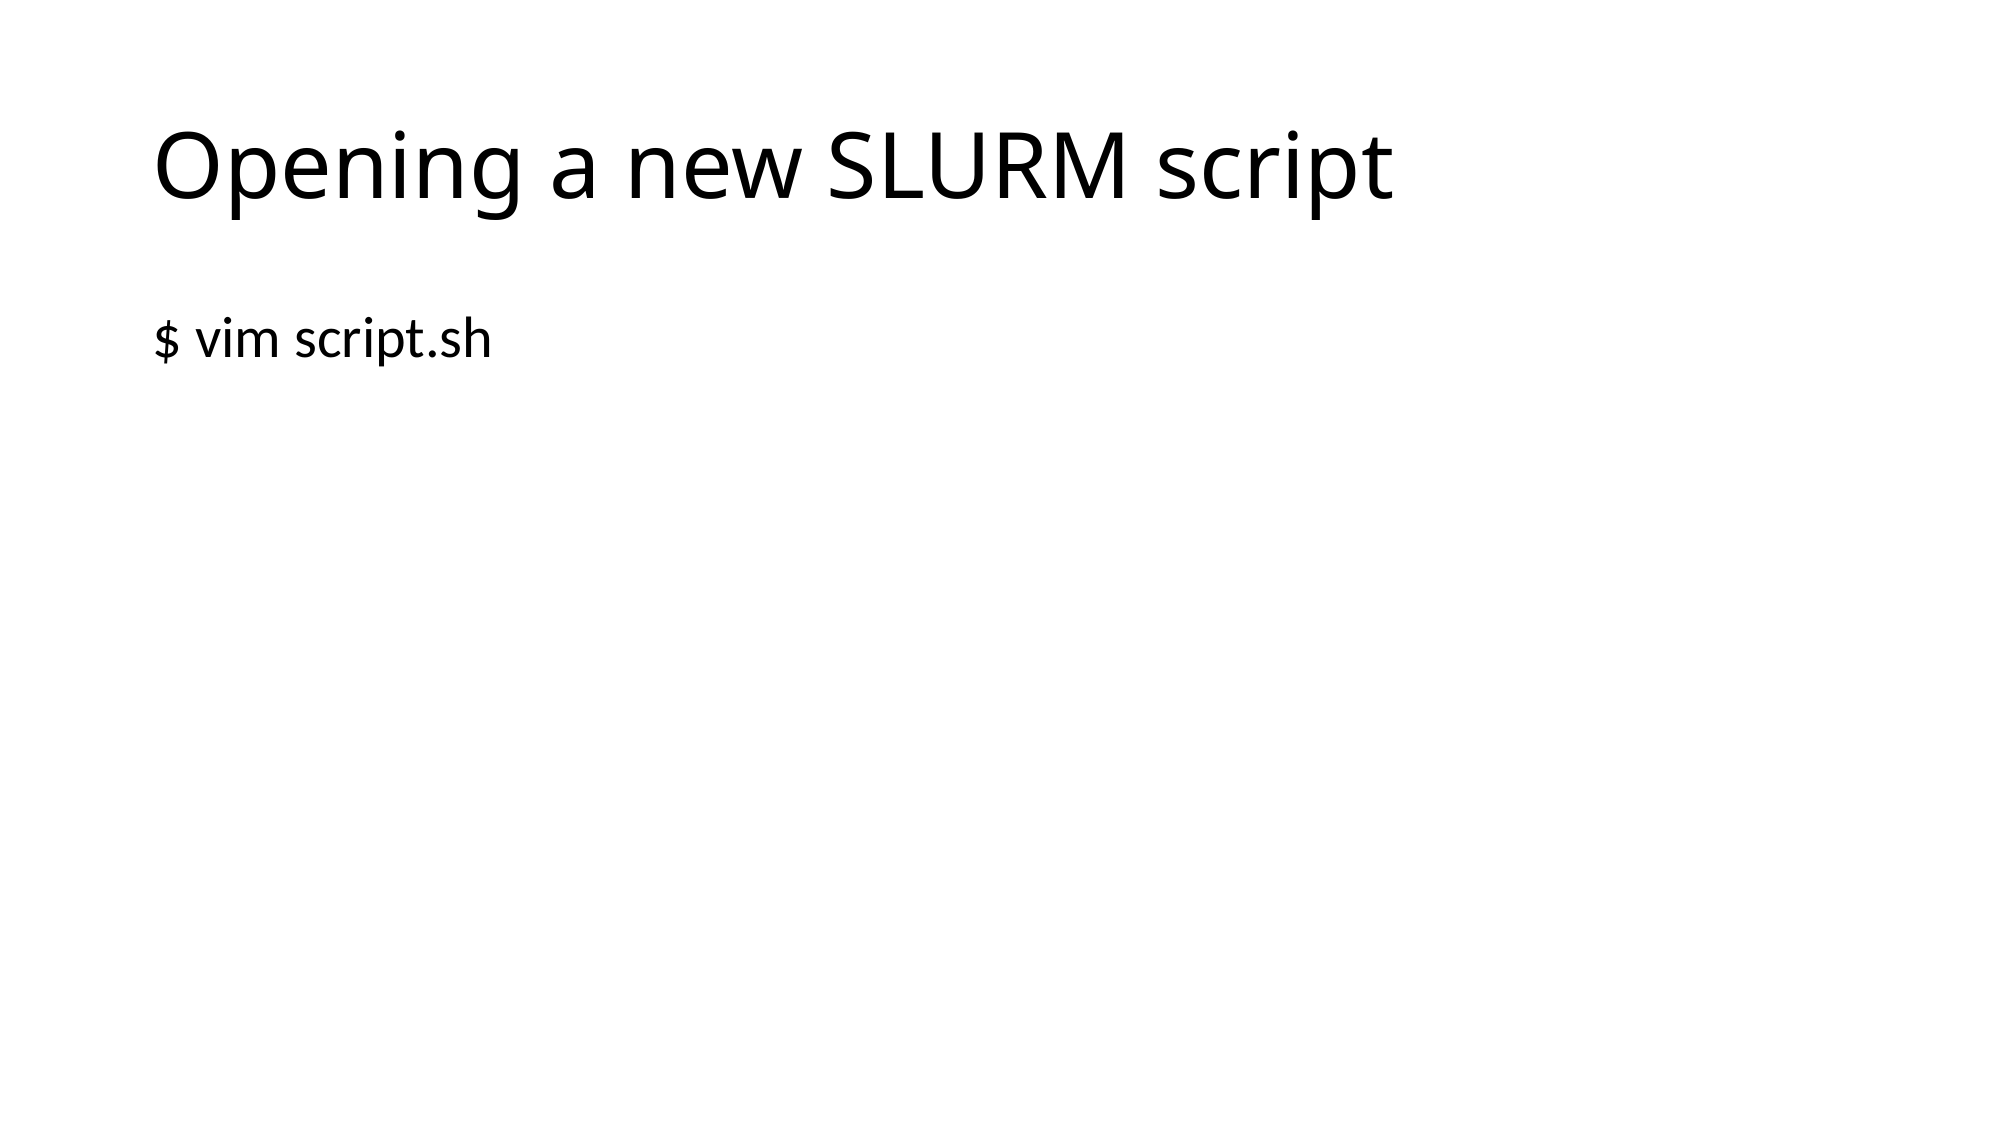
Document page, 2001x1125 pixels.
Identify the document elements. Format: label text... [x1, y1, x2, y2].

title Opening a new SLURM script [137, 59, 1863, 278]
list $ vim script.sh [137, 299, 1863, 1014]
